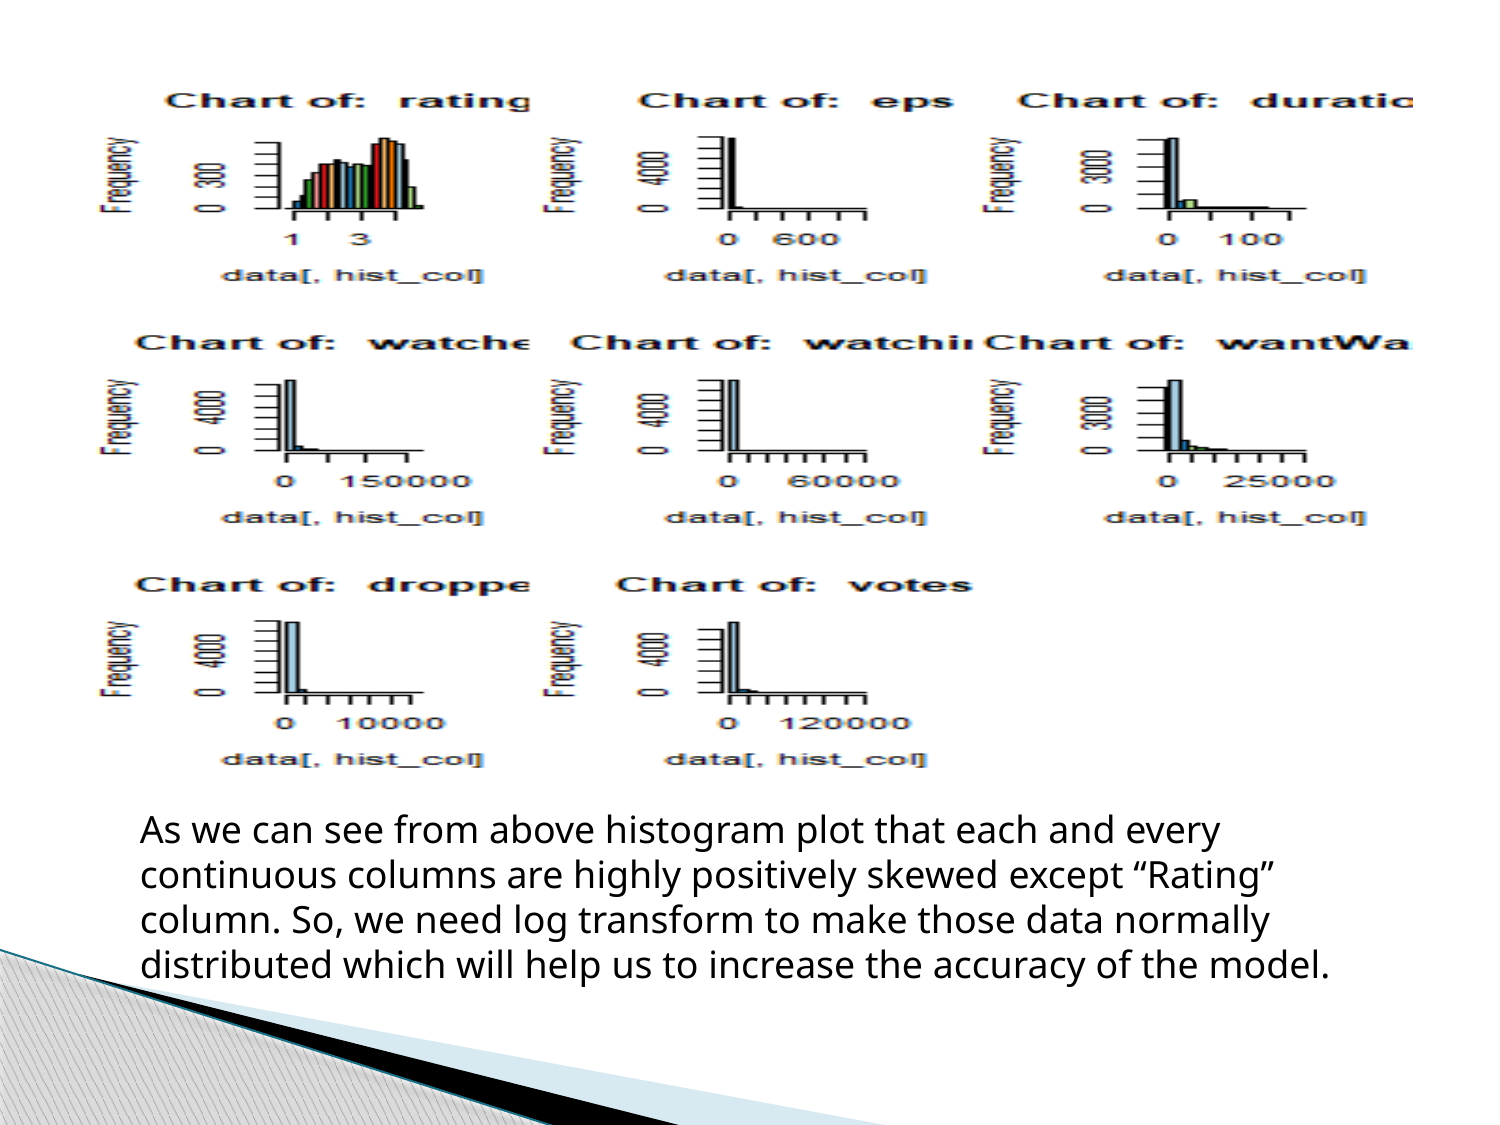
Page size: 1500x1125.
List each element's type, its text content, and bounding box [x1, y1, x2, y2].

text_box As we can see from above histogram plot that each and every continuous columns are highly positively skewed except “Rating” column. So, we need log transform to make those data normally distributed which will help us to increase the accuracy of the model. [125, 798, 1438, 994]
picture [87, 62, 1413, 788]
